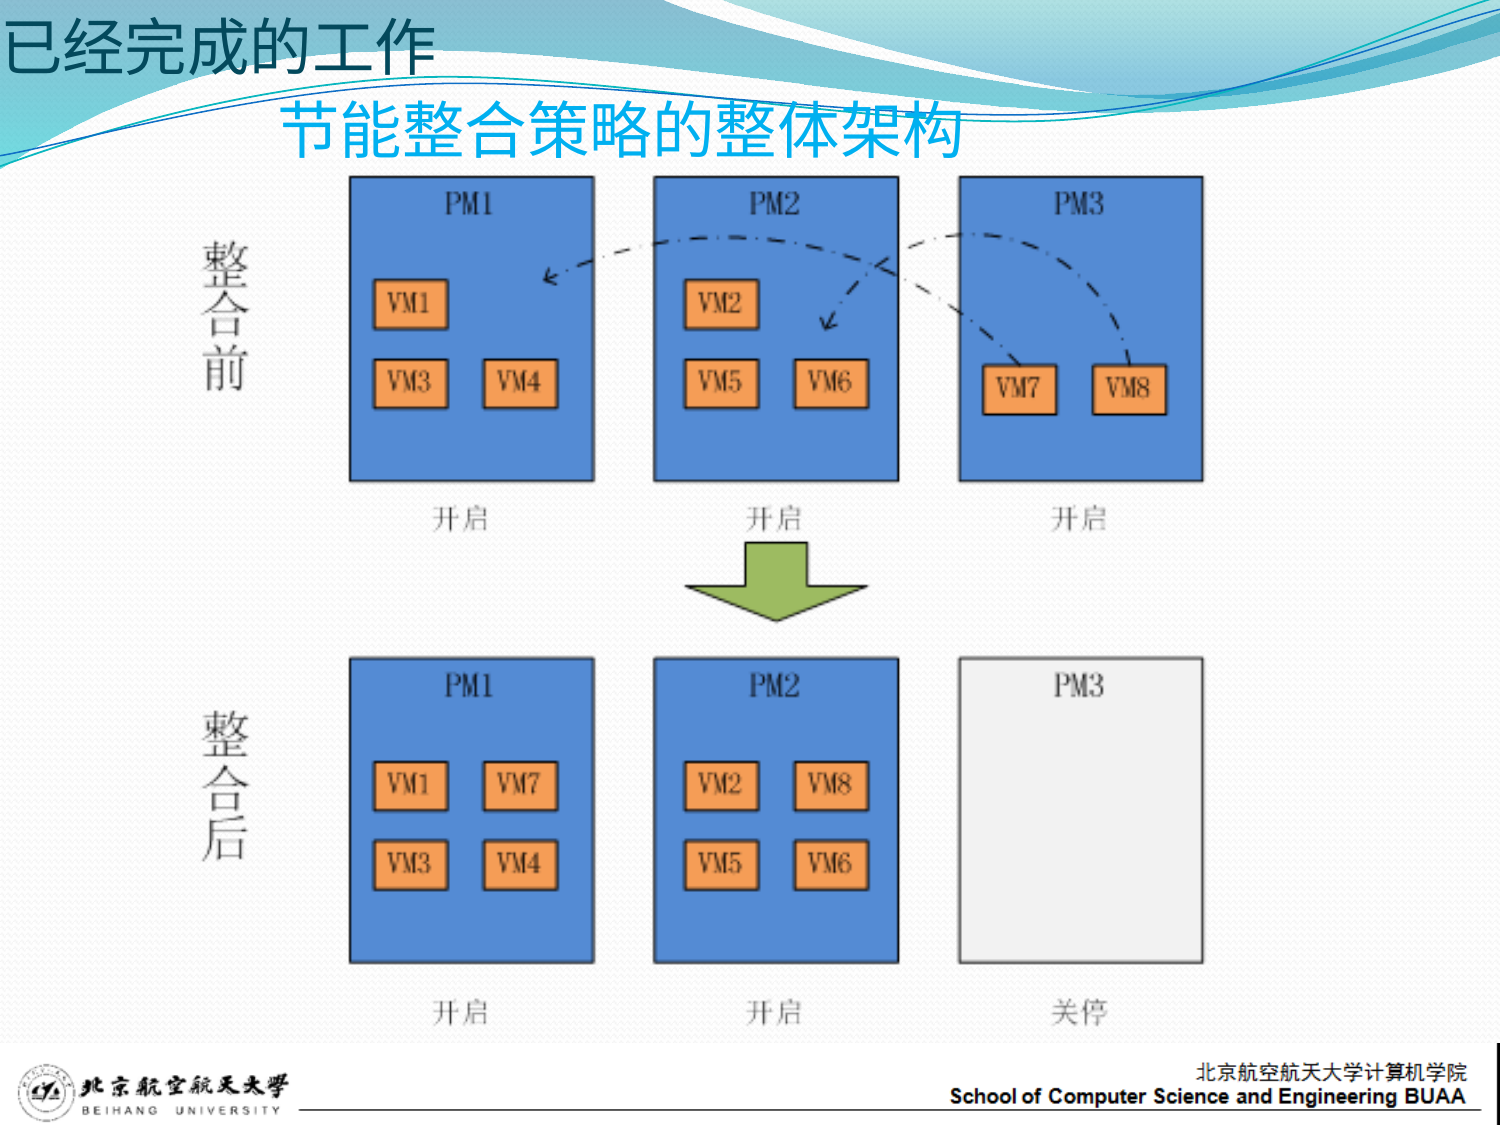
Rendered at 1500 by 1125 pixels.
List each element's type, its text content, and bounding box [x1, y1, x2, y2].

picture [0, 1043, 1500, 1125]
text_box 已经完成的工作 [0, 0, 1148, 84]
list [194, 174, 1211, 1045]
text_box 节能整合策略的整体架构 [277, 83, 1425, 167]
